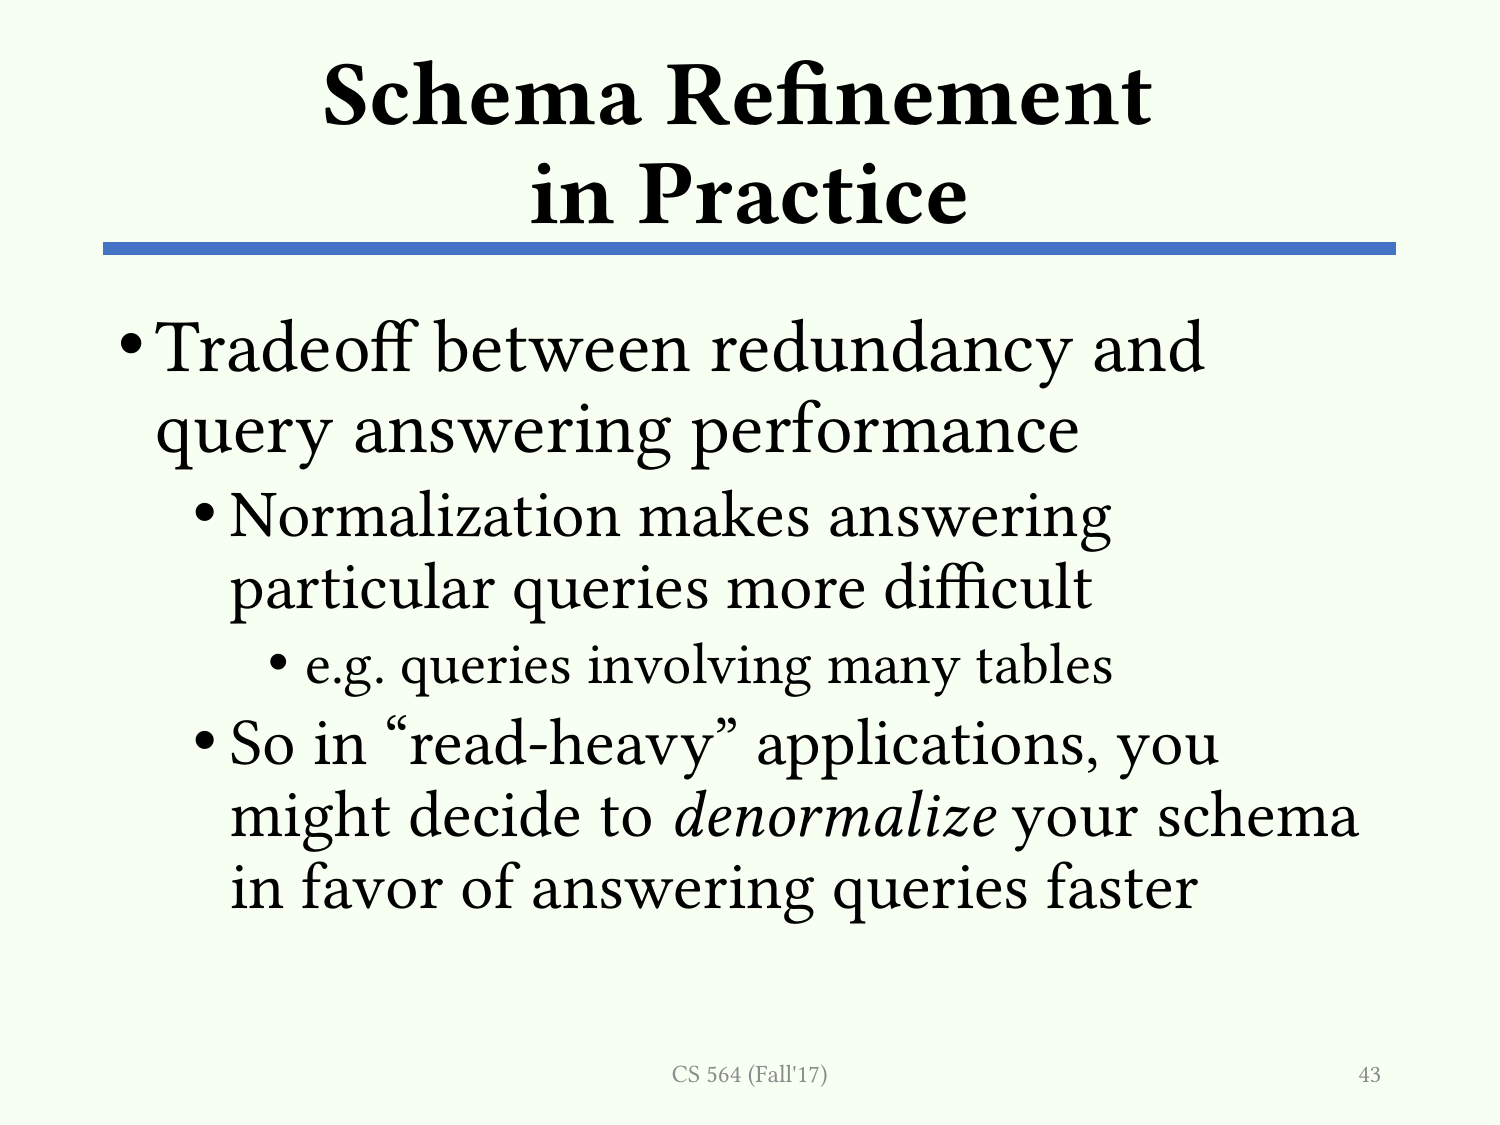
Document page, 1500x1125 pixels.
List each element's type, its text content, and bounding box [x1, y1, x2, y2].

list Tradeoff between redundancy and query answering performance Normalization makes answering particular queries more difficult e.g. queries involving many tables So in “read-heavy” applications, you might decide to denormalize your schema in favor of answering queries faster [103, 299, 1397, 1014]
title Schema Refinement in Practice [103, 35, 1397, 253]
footer CS 564 (Fall'17) [496, 1042, 1004, 1103]
slide_number 43 [1059, 1042, 1397, 1103]
